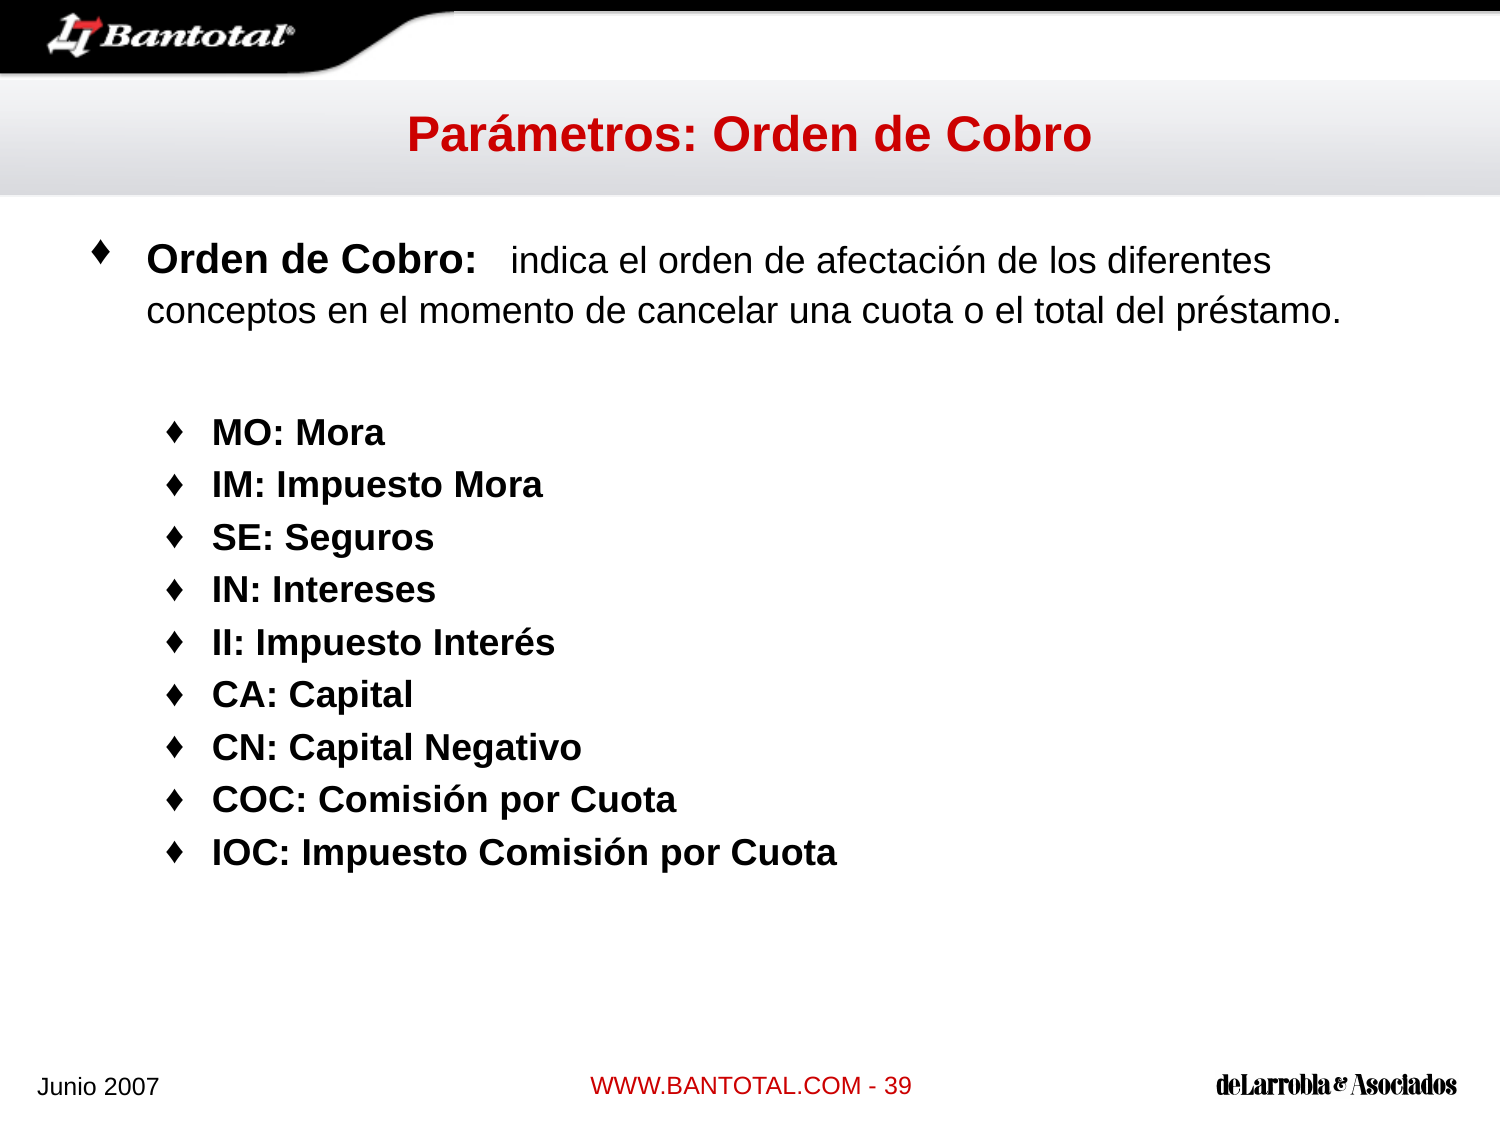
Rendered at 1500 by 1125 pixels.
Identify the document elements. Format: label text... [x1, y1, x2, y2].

footer WWW.BANTOTAL.COM - 39 [513, 1061, 989, 1107]
picture [1215, 1070, 1459, 1099]
list Orden de Cobro: indica el orden de afectación de los diferentes conceptos en el momento de cancelar una cuota o el total del préstamo. MO: Mora IM: Impuesto Mora SE: Seguros IN: Intereses II: Impuesto Interés CA: Capital CN: Capital Negativo COC: Comisión por Cuota IOC: Impuesto Comisión por Cuota [74, 207, 1426, 1006]
title Parámetros: Orden de Cobro [74, 66, 1426, 197]
slide_number Junio 2007 [21, 1063, 373, 1118]
picture [0, 0, 1500, 197]
